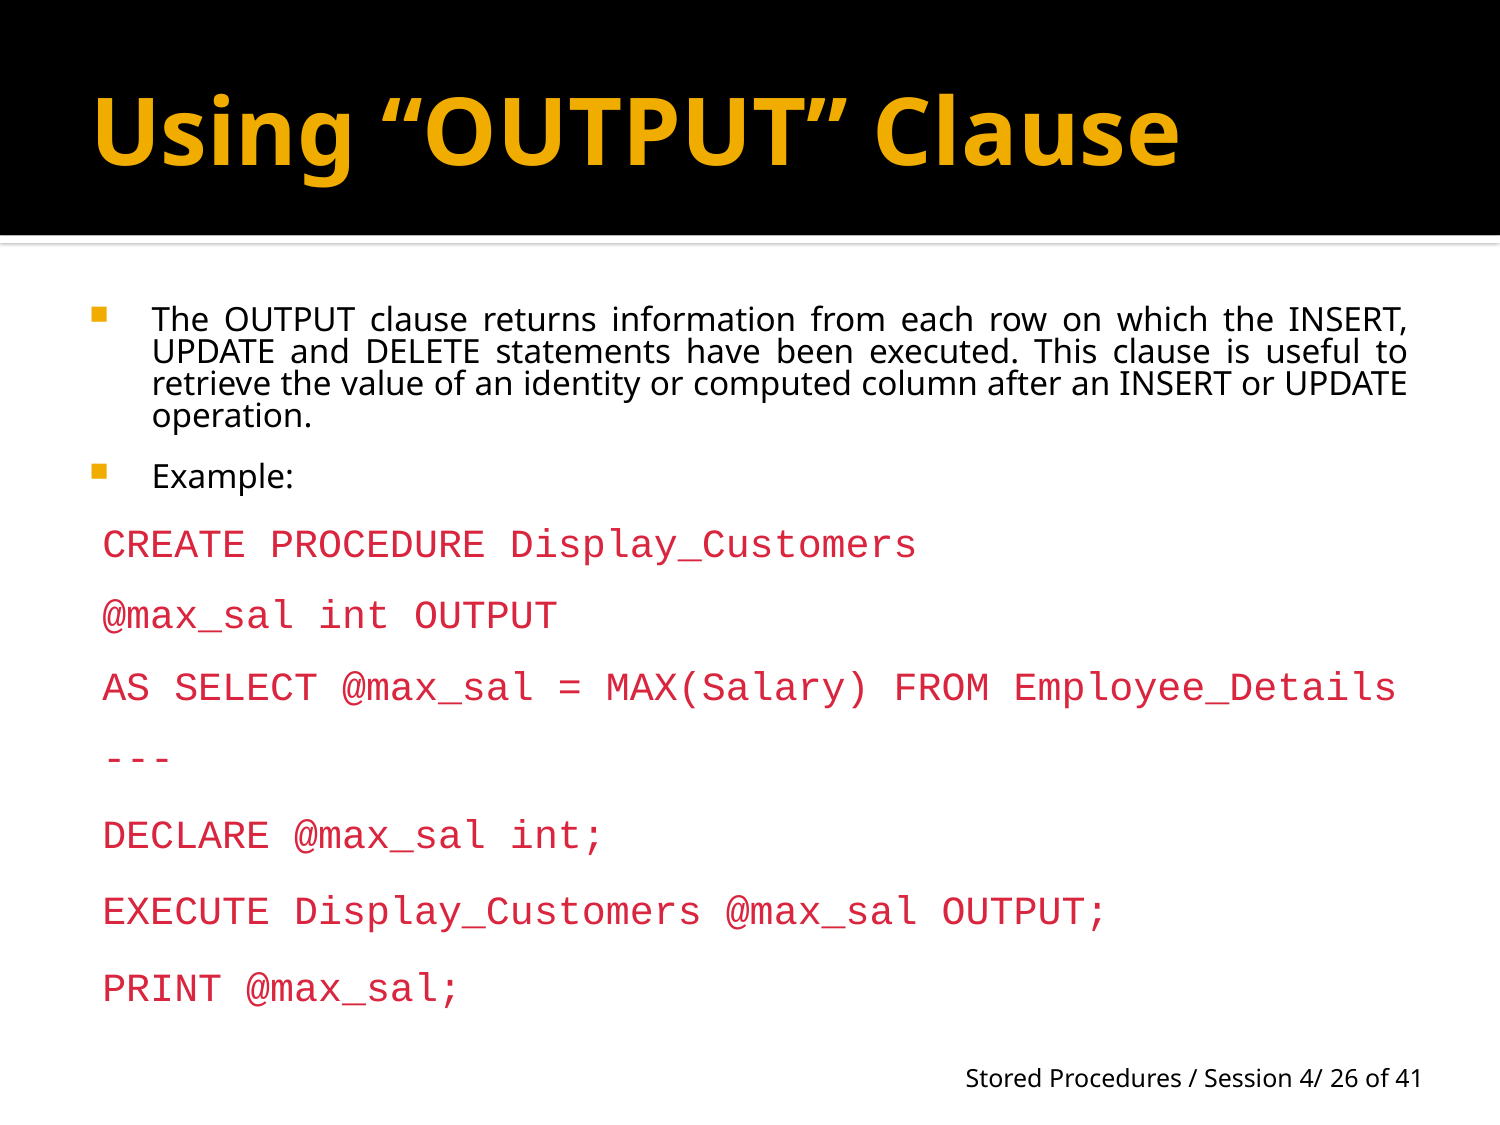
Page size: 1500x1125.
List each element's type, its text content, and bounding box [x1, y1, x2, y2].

list The OUTPUT clause returns information from each row on which the INSERT, UPDATE and DELETE statements have been executed. This clause is useful to retrieve the value of an identity or computed column after an INSERT or UPDATE operation. Example: CREATE PROCEDURE Display_Customers @max_sal int OUTPUT AS SELECT @max_sal = MAX(Salary) FROM Employee_Details --- DECLARE @max_sal int; EXECUTE Display_Customers @max_sal OUTPUT; PRINT @max_sal; [75, 291, 1425, 1050]
title Using “OUTPUT” Clause [75, 25, 1425, 231]
